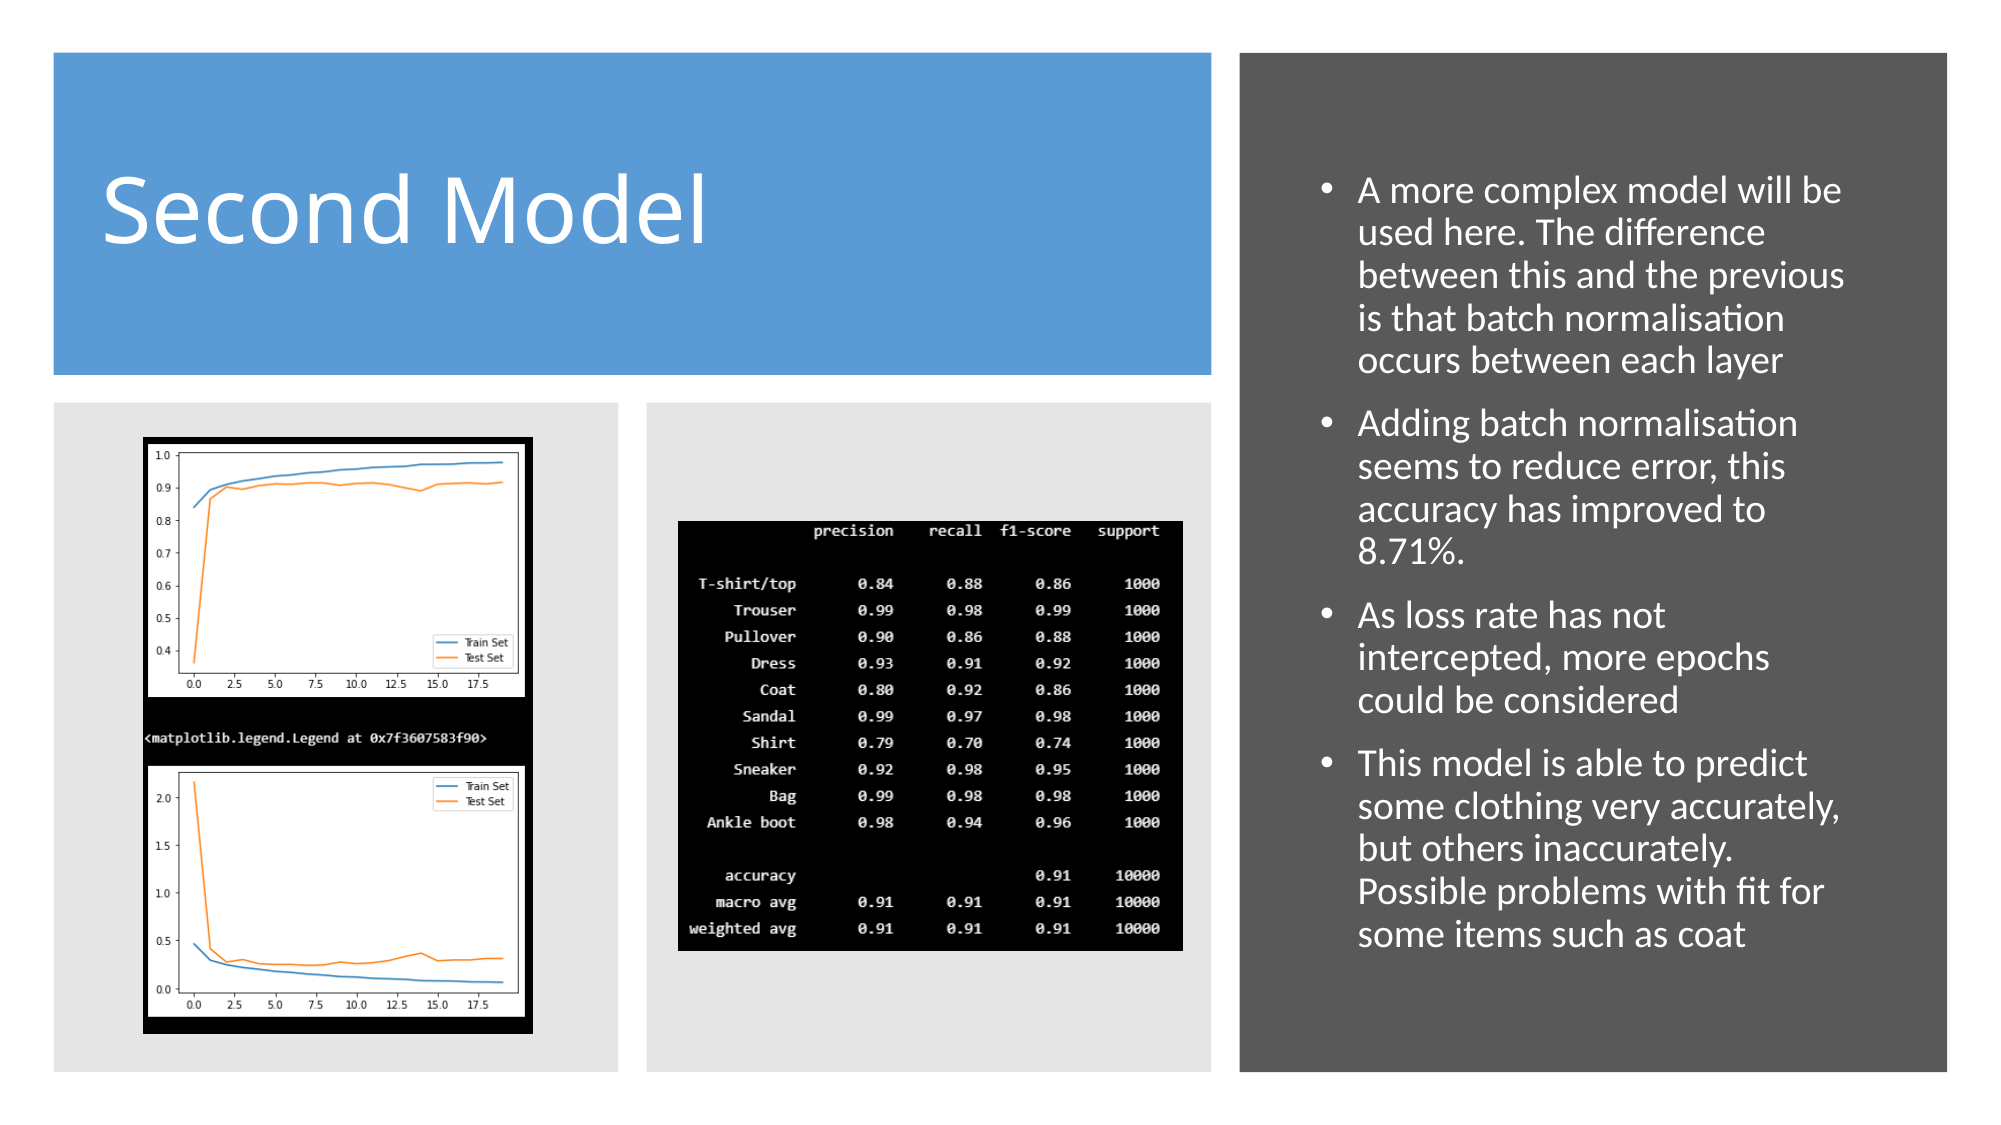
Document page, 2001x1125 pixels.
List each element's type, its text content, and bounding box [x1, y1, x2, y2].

title Second Model [85, 80, 1168, 348]
text_box [53, 52, 1212, 376]
picture [678, 521, 1183, 951]
list A more complex model will be used here. The difference between this and the previous is that batch normalisation occurs between each layer Adding batch normalisation seems to reduce error, this accuracy has improved to 8.71%. As loss rate has not intercepted, more epochs could be considered This model is able to predict some clothing very accurately, but others inaccurately. Possible problems with fit for some items such as coat [1305, 125, 1882, 1000]
text_box [53, 402, 619, 1073]
picture [142, 437, 533, 1034]
text_box [1239, 52, 1948, 1073]
text_box [646, 402, 1212, 1073]
